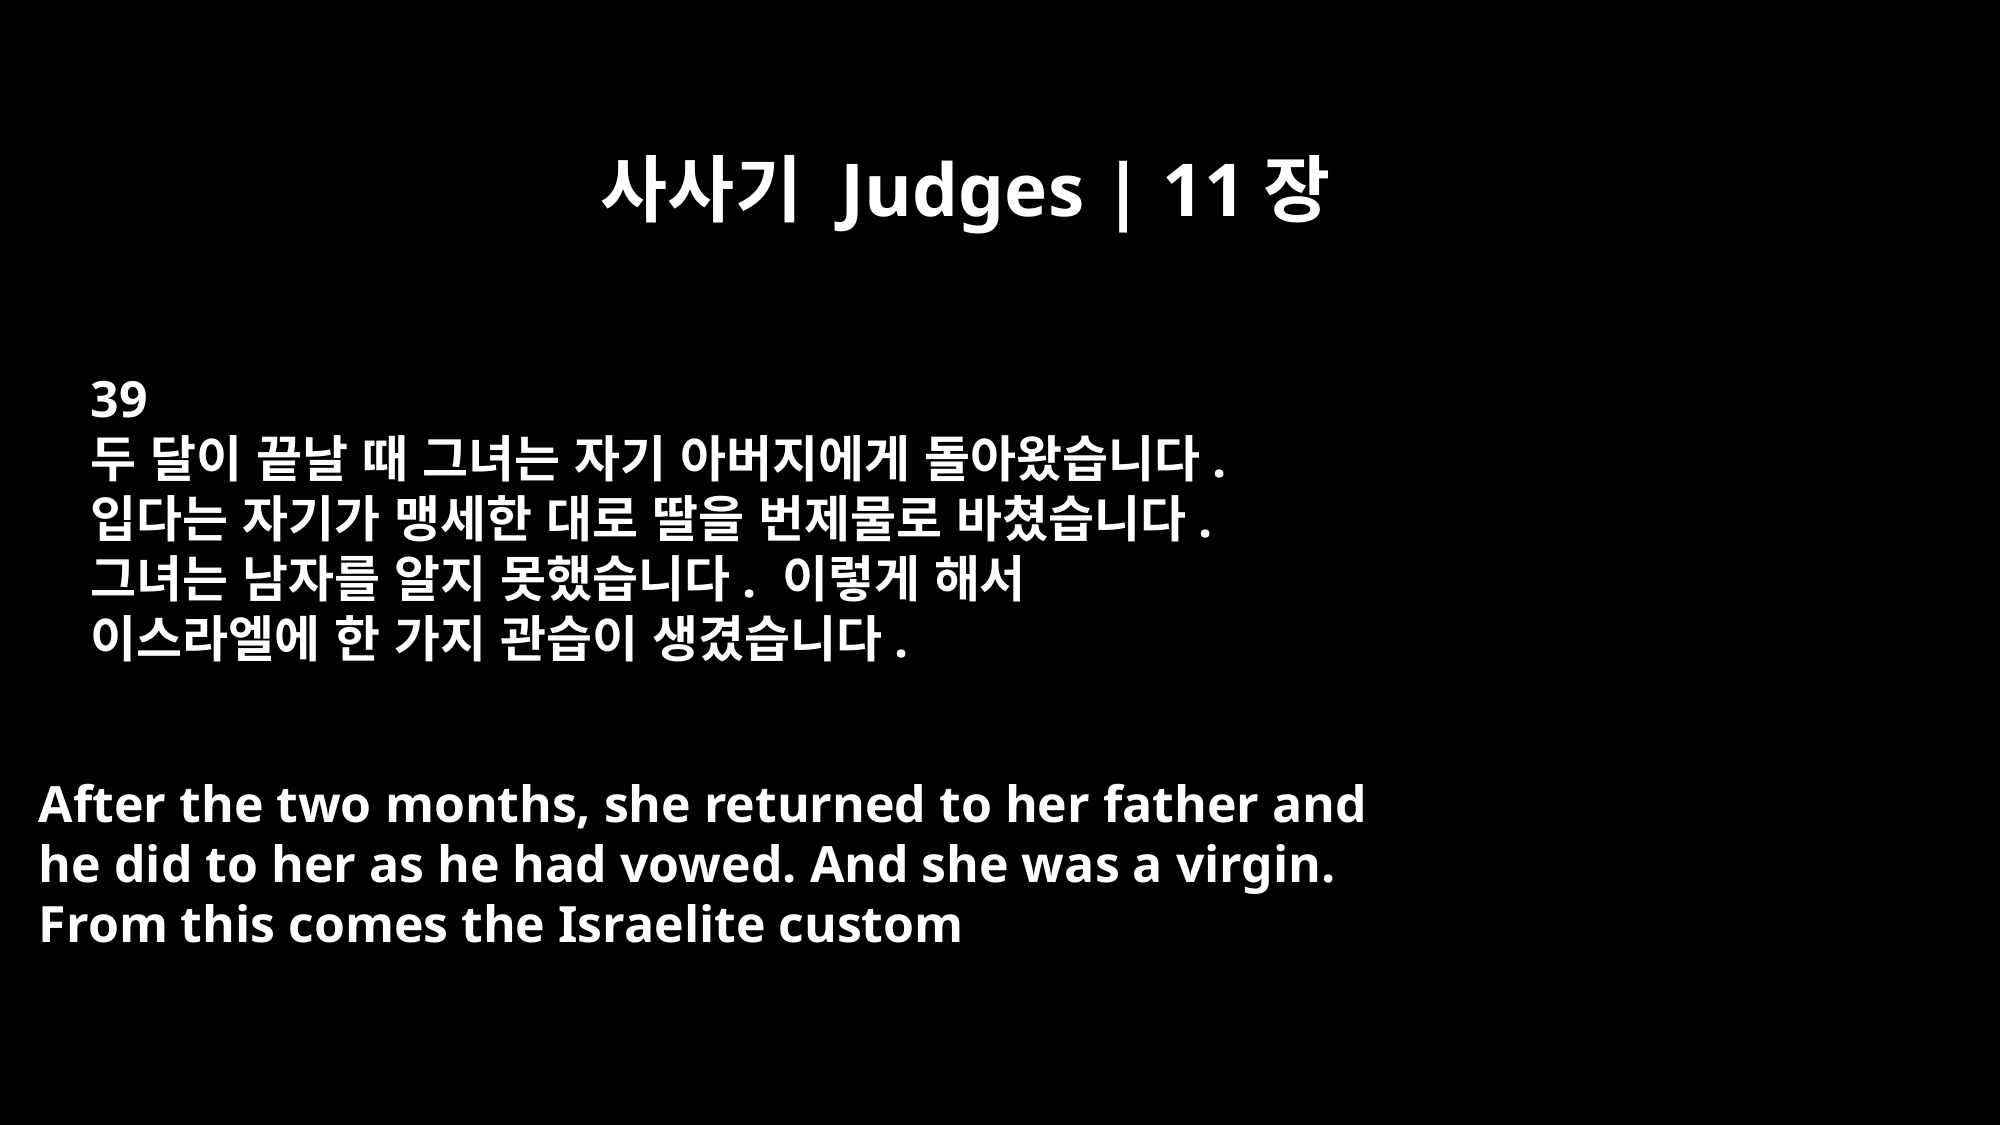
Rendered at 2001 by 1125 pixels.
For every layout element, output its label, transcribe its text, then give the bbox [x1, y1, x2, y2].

text_box 사사기 Judges | 11장 [585, 136, 1347, 239]
text_box After the two months, she returned to her father and he did to her as he had vowed. And she was a virgin. From this comes the Israelite custom [24, 764, 1383, 960]
text_box 39 두 달이 끝날 때 그녀는 자기 아버지에게 돌아왔습니다. 입다는 자기가 맹세한 대로 딸을 번제물로 바쳤습니다. 그녀는 남자를 알지 못했습니다. 이렇게 해서 이스라엘에 한 가지 관습이 생겼습니다. [76, 359, 1242, 675]
